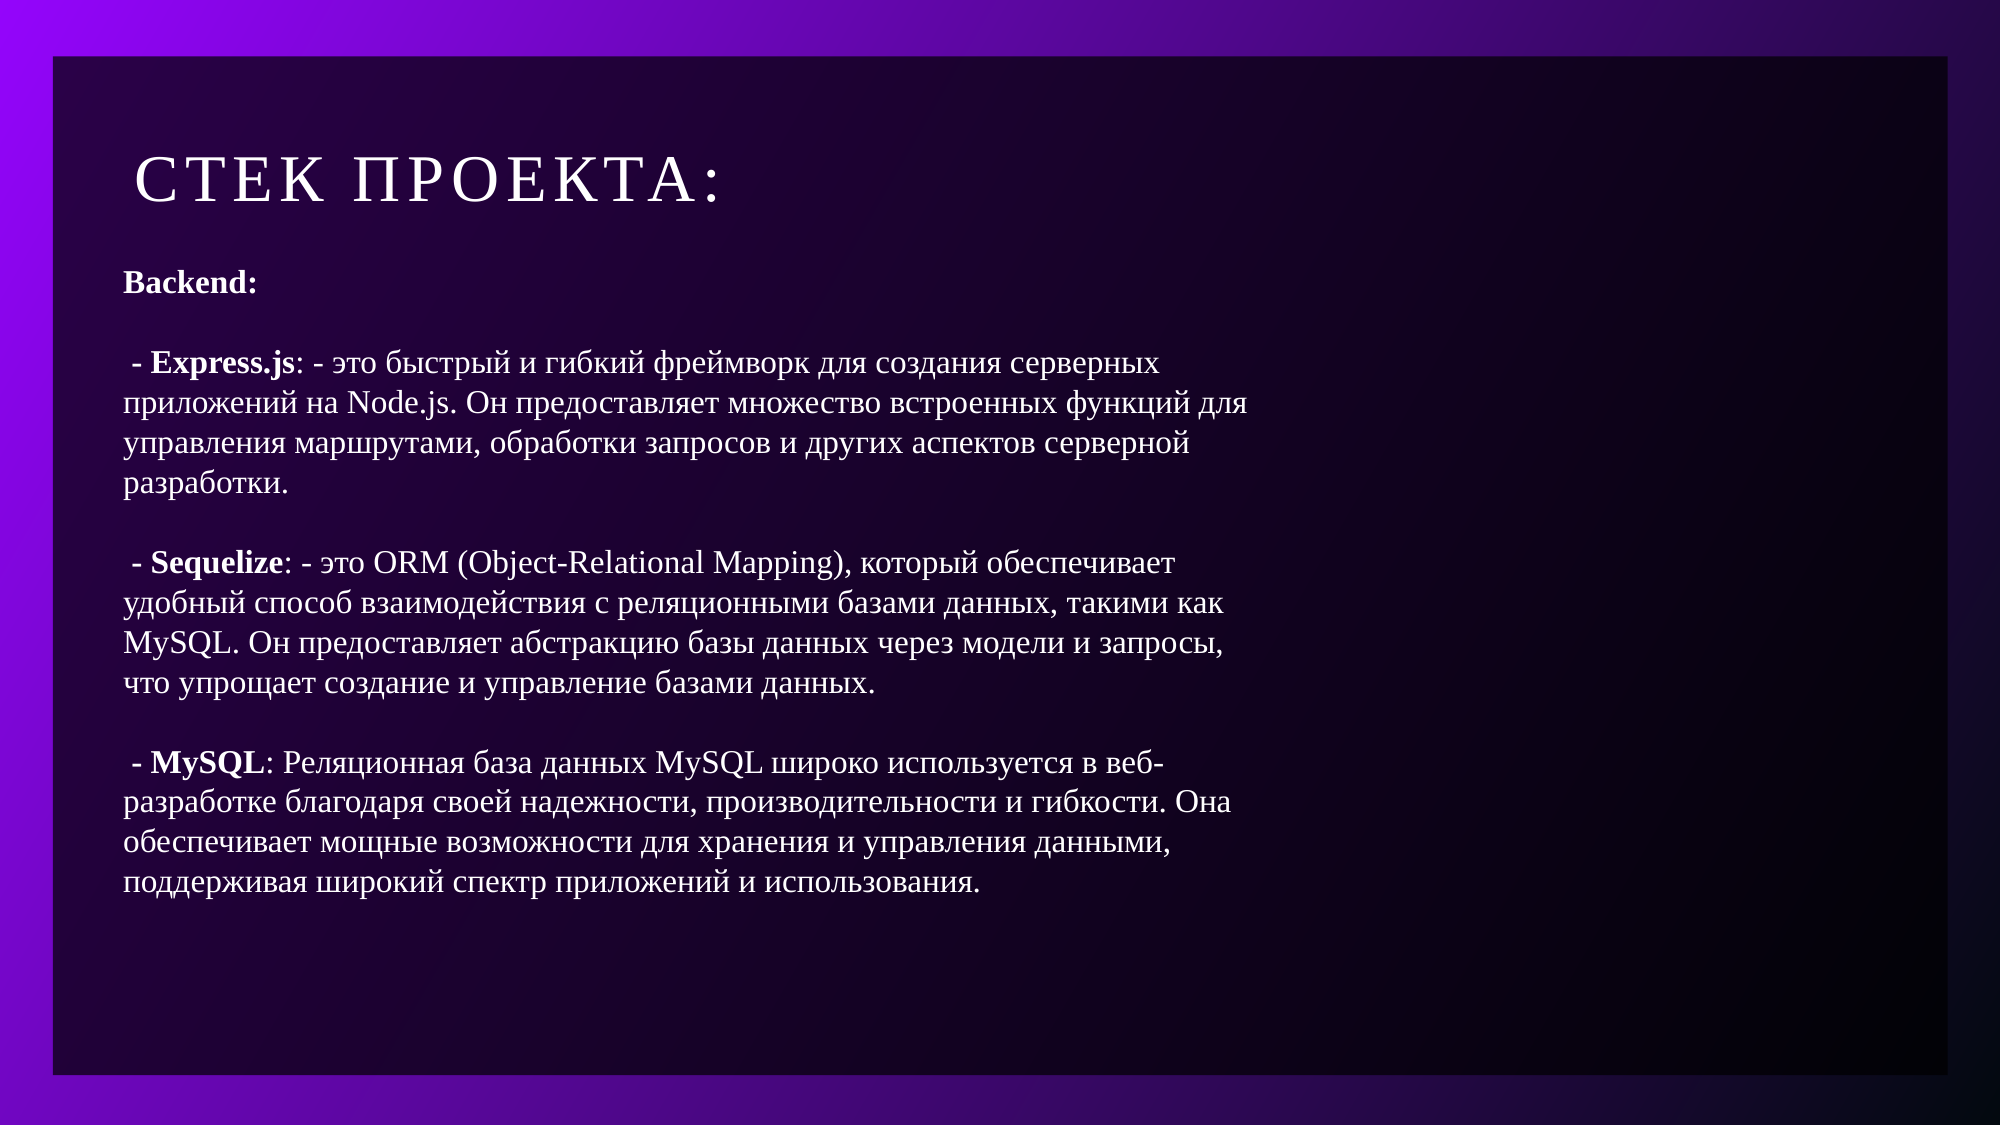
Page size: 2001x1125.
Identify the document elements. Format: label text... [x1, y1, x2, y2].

text_box Стек проекта: [41, 45, 815, 224]
text_box Backend: - Express.js: - это быстрый и гибкий фреймворк для создания серверных приложений на Node.js. Он предоставляет множество встроенных функций для управления маршрутами, обработки запросов и других аспектов серверной разработки. - Sequelize: - это ORM (Object-Relational Mapping), который обеспечивает удобный способ взаимодействия с реляционными базами данных, такими как MySQL. Он предоставляет абстракцию базы данных через модели и запросы, что упрощает создание и управление базами данных. - MySQL: Реляционная база данных MySQL широко используется в веб-разработке благодаря своей надежности, производительности и гибкости. Она обеспечивает мощные возможности для хранения и управления данными, поддерживая широкий спектр приложений и использования. [108, 253, 1295, 907]
